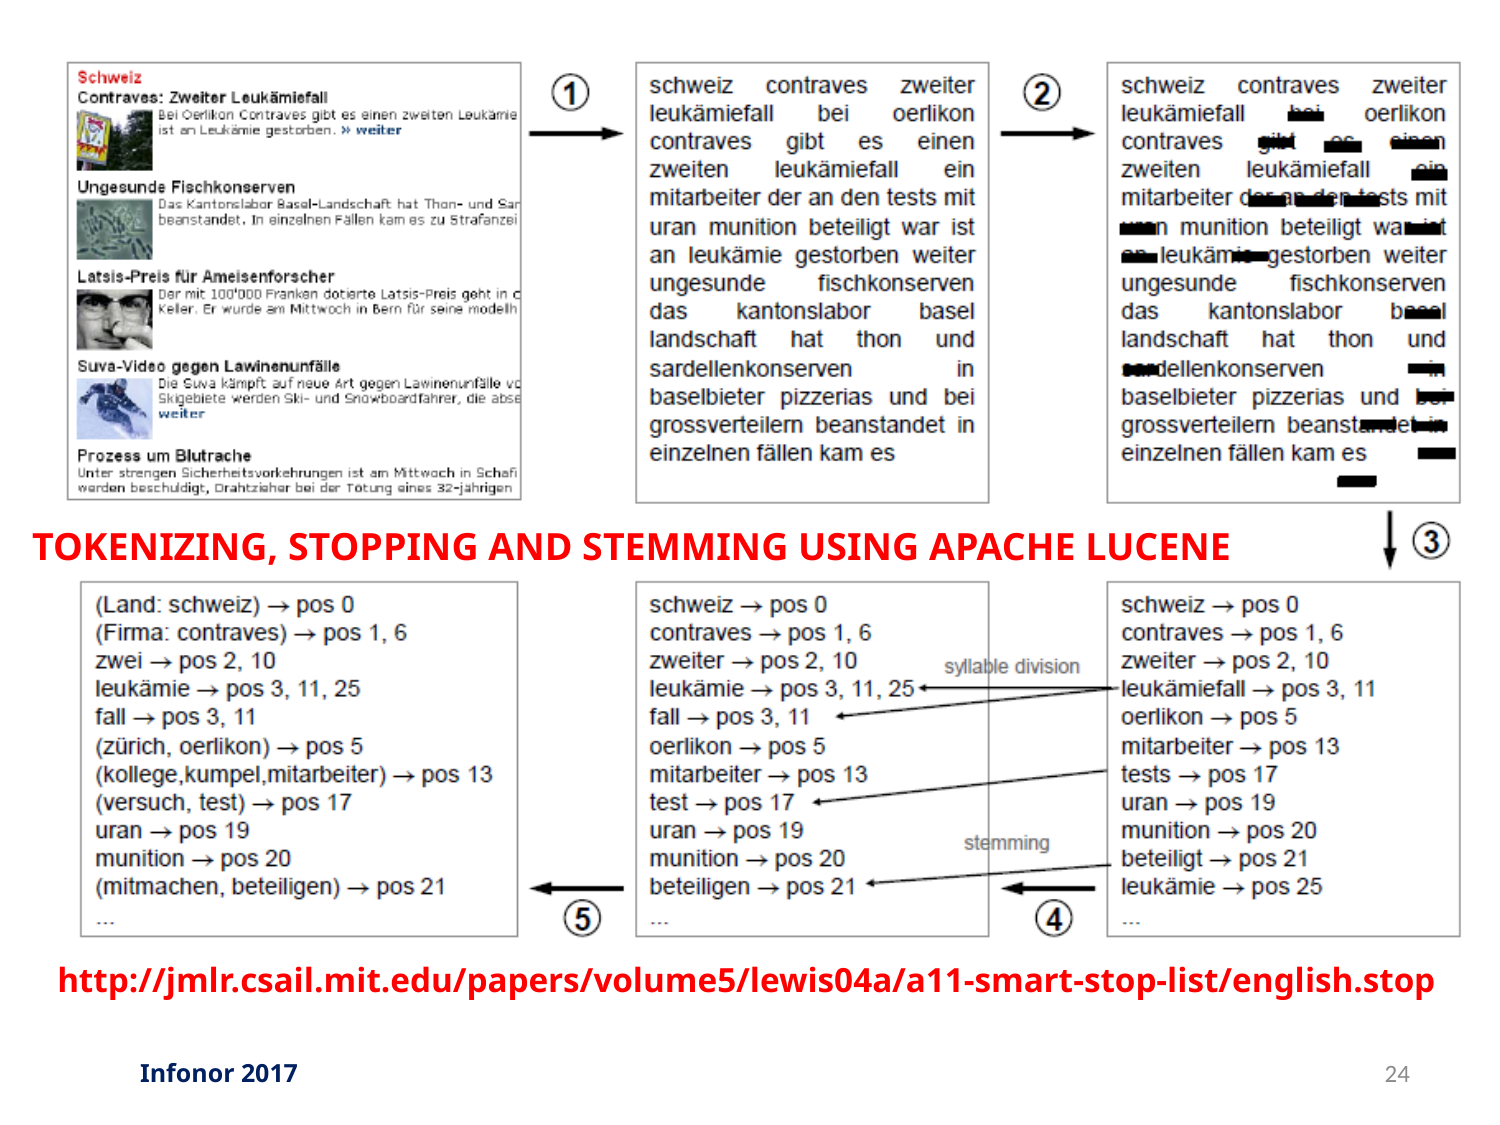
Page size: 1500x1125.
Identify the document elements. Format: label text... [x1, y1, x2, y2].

slide_number Infonor 2017 [125, 1042, 475, 1103]
text_box TOKENIZING, STOPPING AND STEMMING USING APACHE LUCENE [17, 515, 52, 576]
slide_number 24 [1074, 1042, 1425, 1103]
text_box http://jmlr.csail.mit.edu/papers/volume5/lewis04a/a11-smart-stop-list/english.stop [42, 951, 1480, 1007]
picture [58, 49, 1494, 955]
